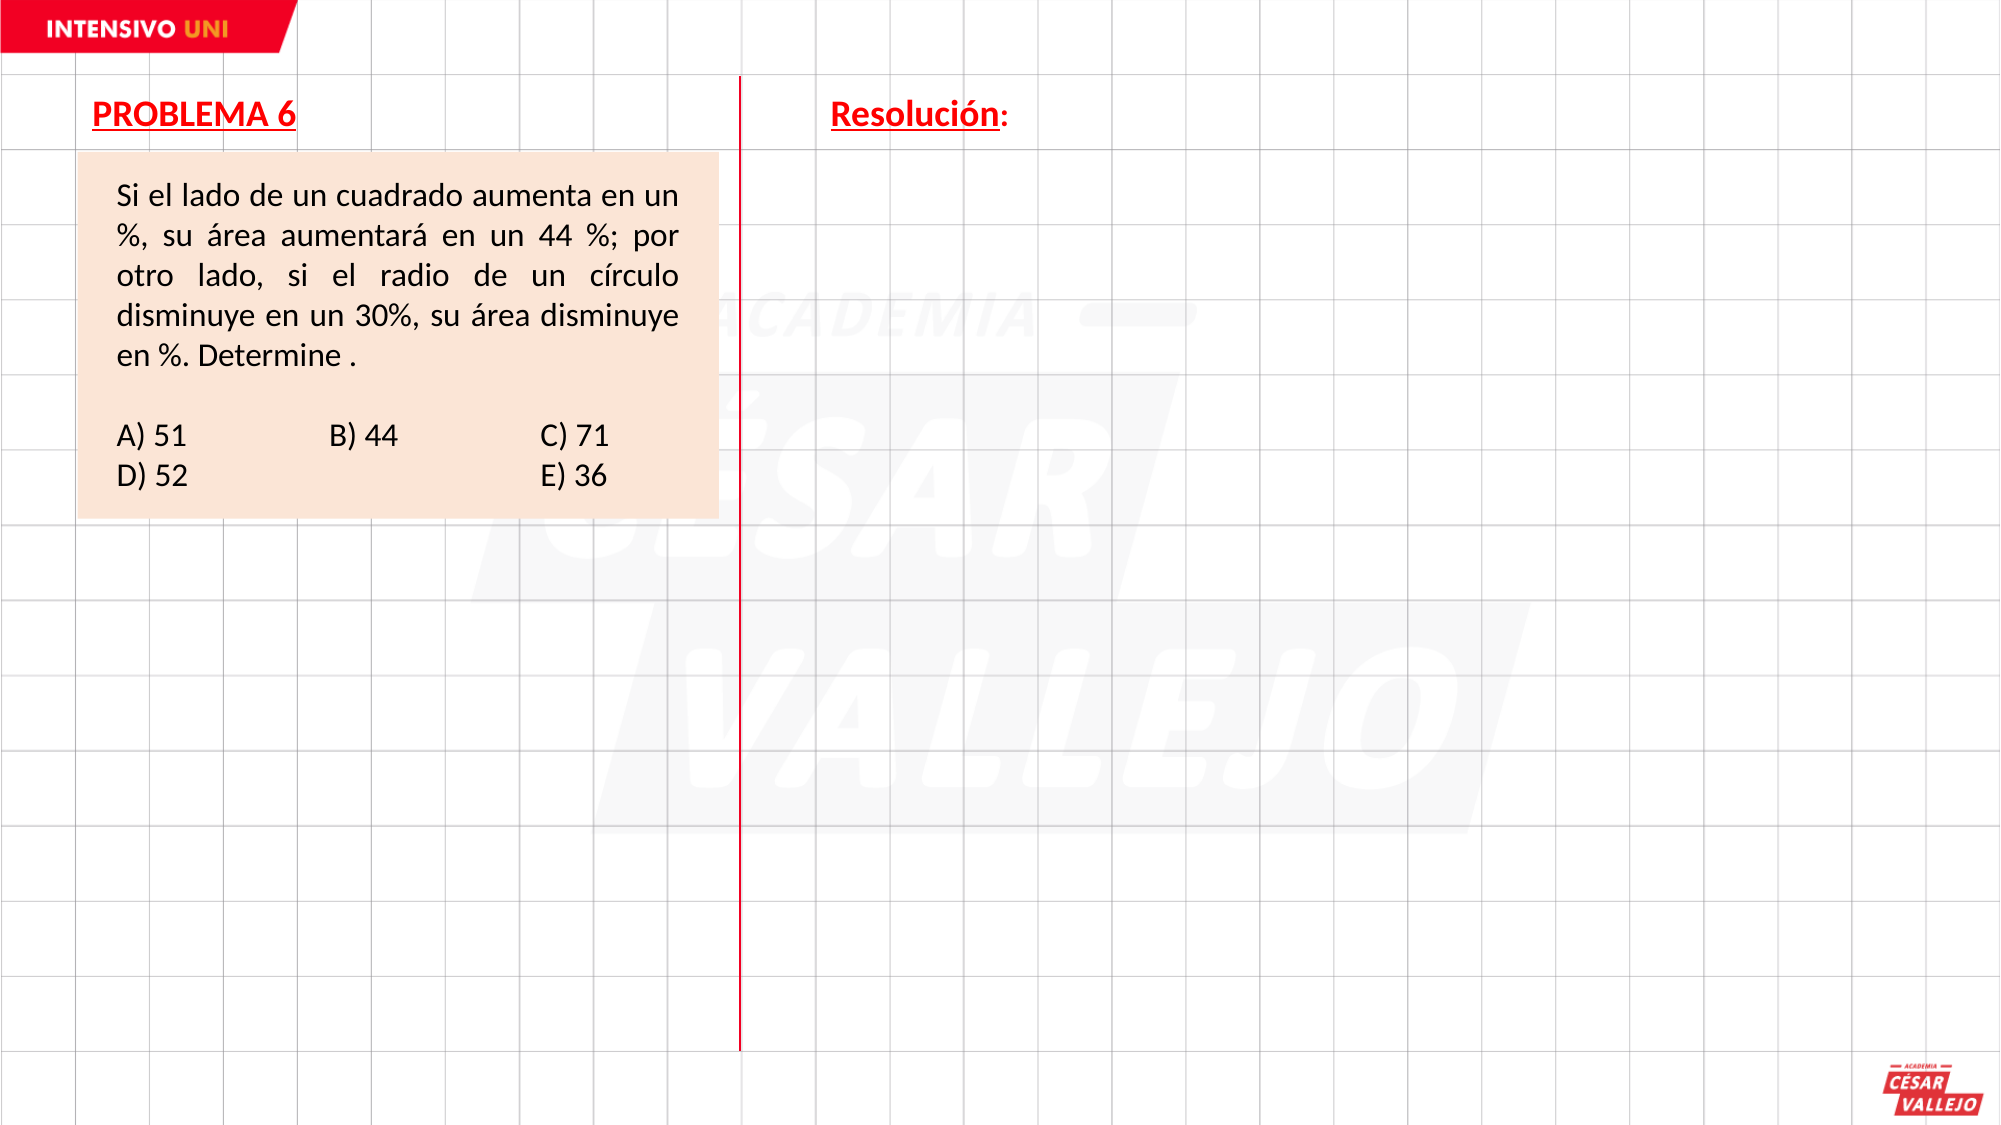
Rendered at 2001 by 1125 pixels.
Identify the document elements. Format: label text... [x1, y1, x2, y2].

text_box PROBLEMA 6 [77, 76, 342, 152]
text_box [77, 151, 719, 519]
picture [0, 0, 2000, 1125]
text_box Resolución: [815, 76, 1039, 152]
